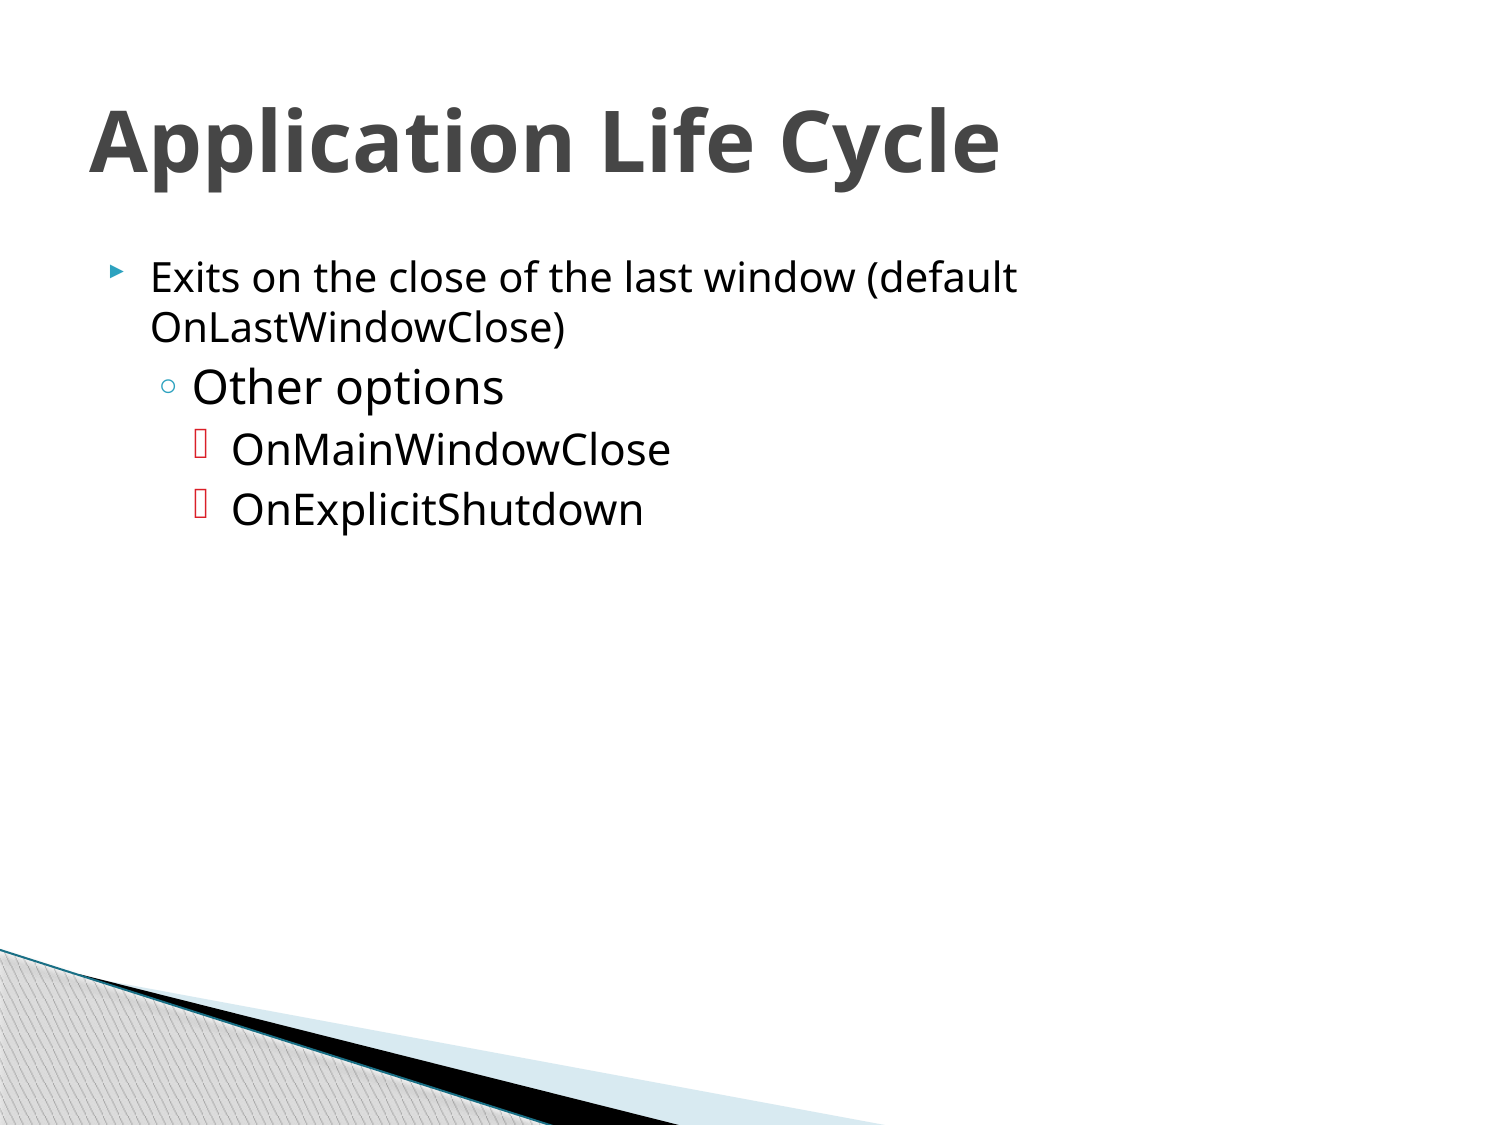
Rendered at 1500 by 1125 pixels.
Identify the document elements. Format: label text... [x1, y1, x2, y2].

title Application Life Cycle [75, 45, 1425, 233]
list Exits on the close of the last window (default OnLastWindowClose) Other options OnMainWindowClose OnExplicitShutdown [75, 243, 1425, 986]
